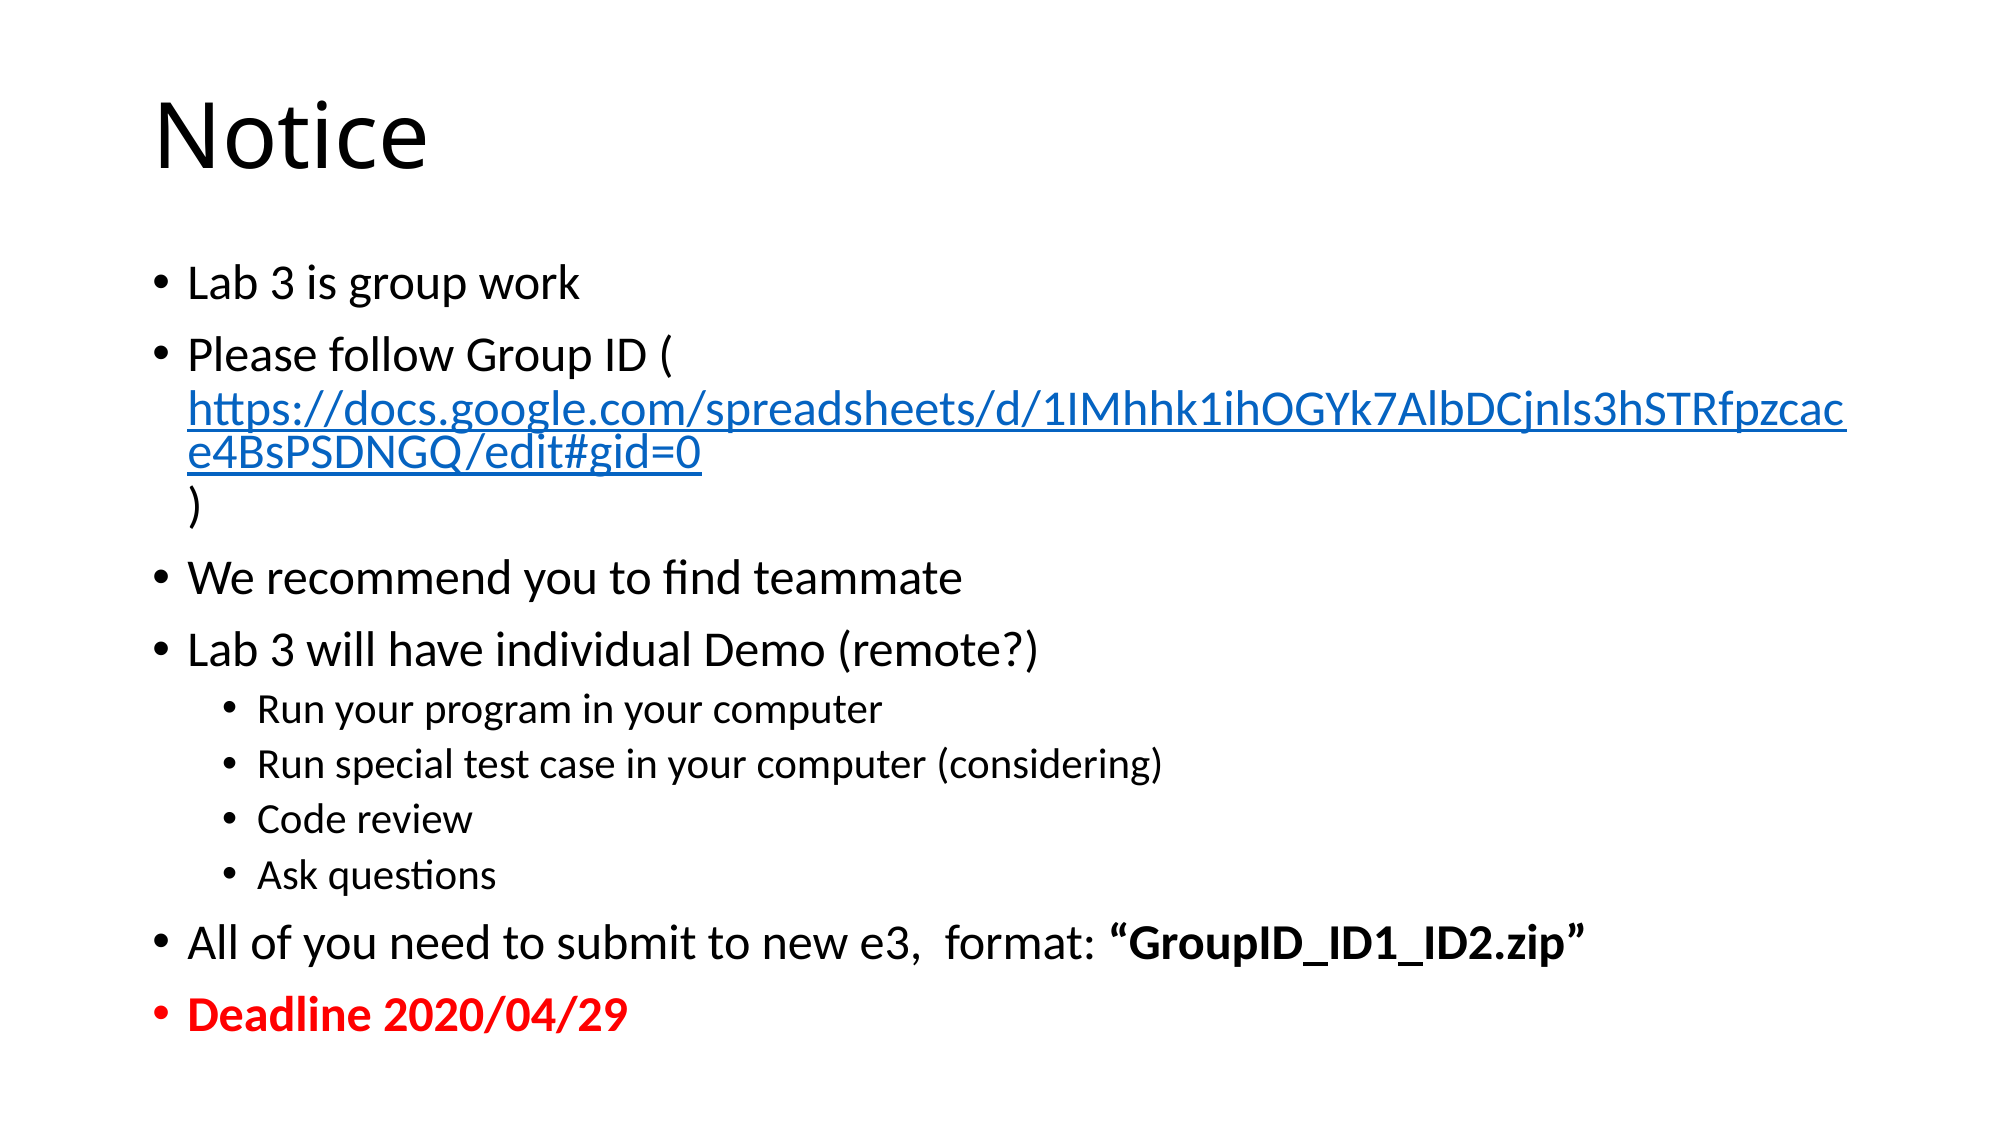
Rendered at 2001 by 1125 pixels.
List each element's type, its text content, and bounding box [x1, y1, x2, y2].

list Lab 3 is group work Please follow Group ID (https://docs.google.com/spreadsheets/d/1IMhhk1ihOGYk7AlbDCjnls3hSTRfpzcace4BsPSDNGQ/edit#gid=0) We recommend you to find teammate Lab 3 will have individual Demo (remote?) Run your program in your computer Run special test case in your computer (considering) Code review Ask questions All of you need to submit to new e3, format: “GroupID_ID1_ID2.zip” Deadline 2020/04/29 [137, 249, 1863, 1014]
title Notice [137, 59, 1863, 218]
